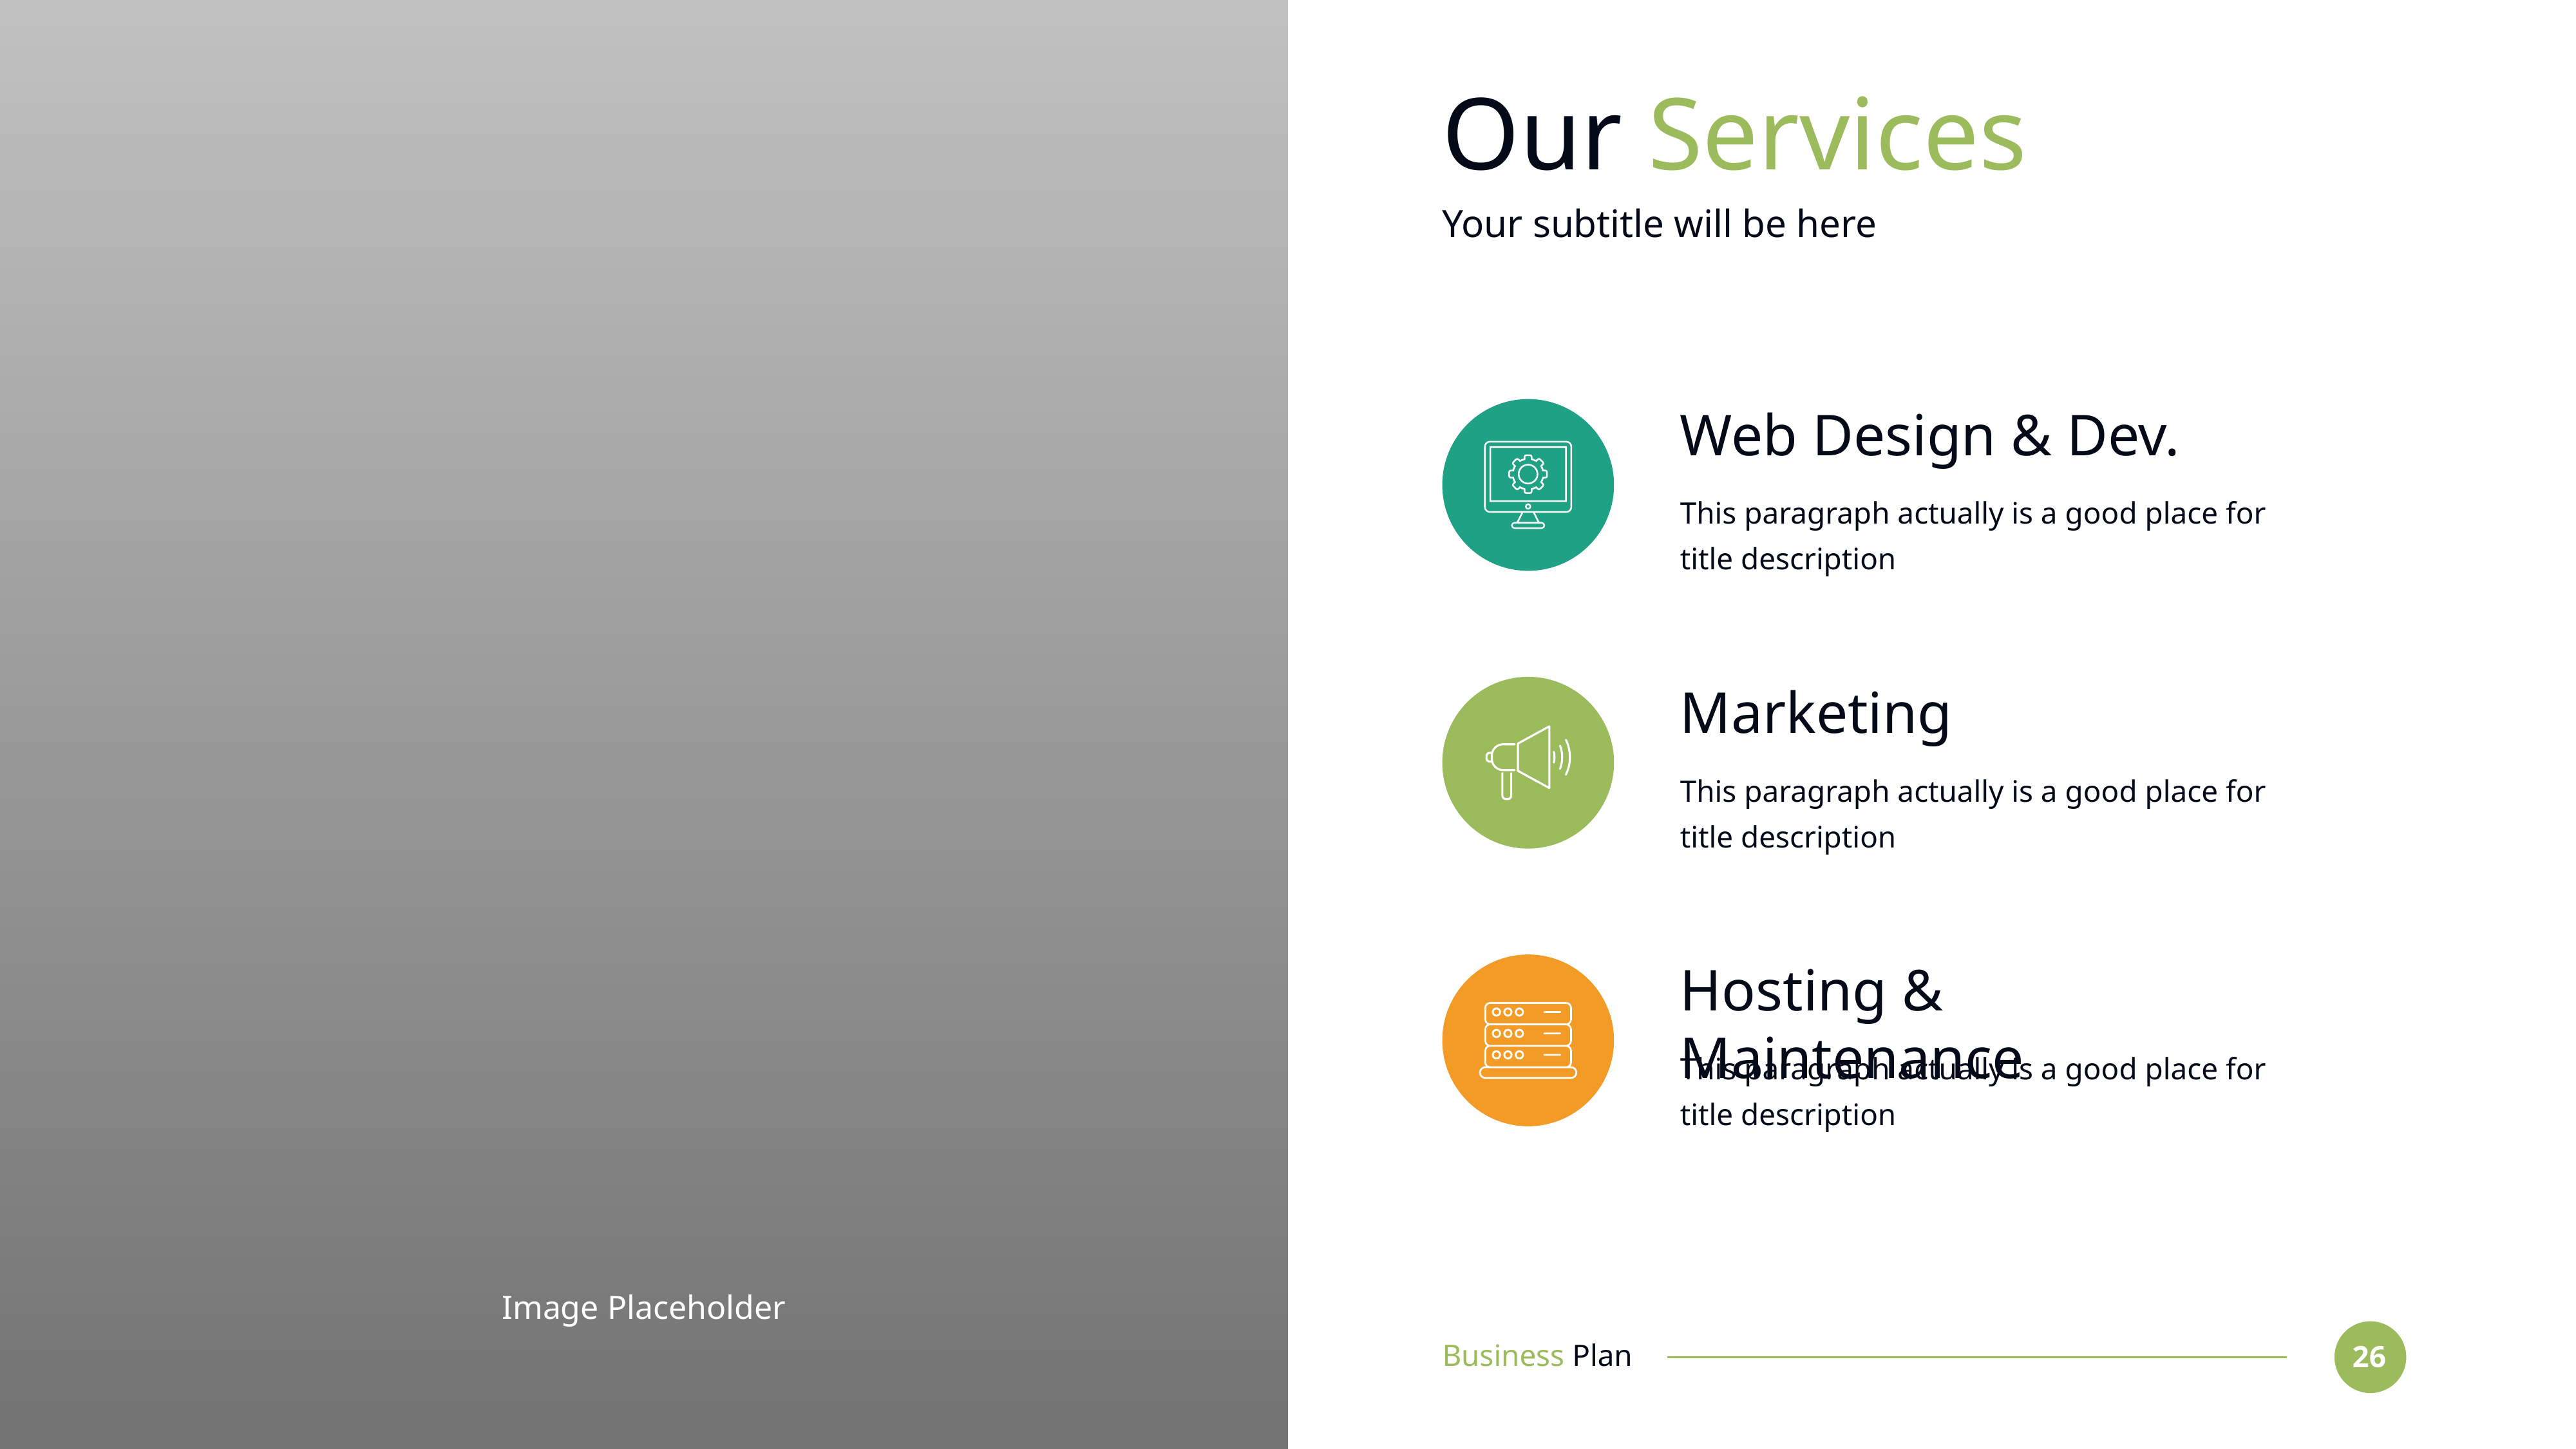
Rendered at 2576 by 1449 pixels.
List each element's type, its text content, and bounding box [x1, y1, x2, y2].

text_box [1484, 440, 1573, 529]
text_box Image Placeholder [303, 1287, 985, 1327]
text_box [1485, 743, 1516, 800]
text_box [1479, 1001, 1578, 1079]
text_box This paragraph actually is a good place for title description [1680, 761, 2277, 851]
text_box [1442, 954, 1615, 1126]
list Your subtitle will be here [1442, 200, 2399, 247]
text_box [0, 0, 1288, 1449]
text_box [1442, 399, 1615, 571]
text_box [1442, 676, 1615, 849]
title Our Services [1442, 70, 2399, 193]
text_box Web Design & Dev. [1680, 399, 2277, 468]
text_box [1558, 744, 1564, 770]
text_box Hosting & Maintenance [1680, 954, 2277, 1023]
text_box [1517, 725, 1551, 790]
text_box This paragraph actually is a good place for title description [1680, 484, 2277, 573]
text_box [1565, 739, 1571, 776]
text_box Marketing [1680, 677, 2277, 745]
text_box [1553, 750, 1556, 764]
text_box This paragraph actually is a good place for title description [1680, 1039, 2277, 1129]
